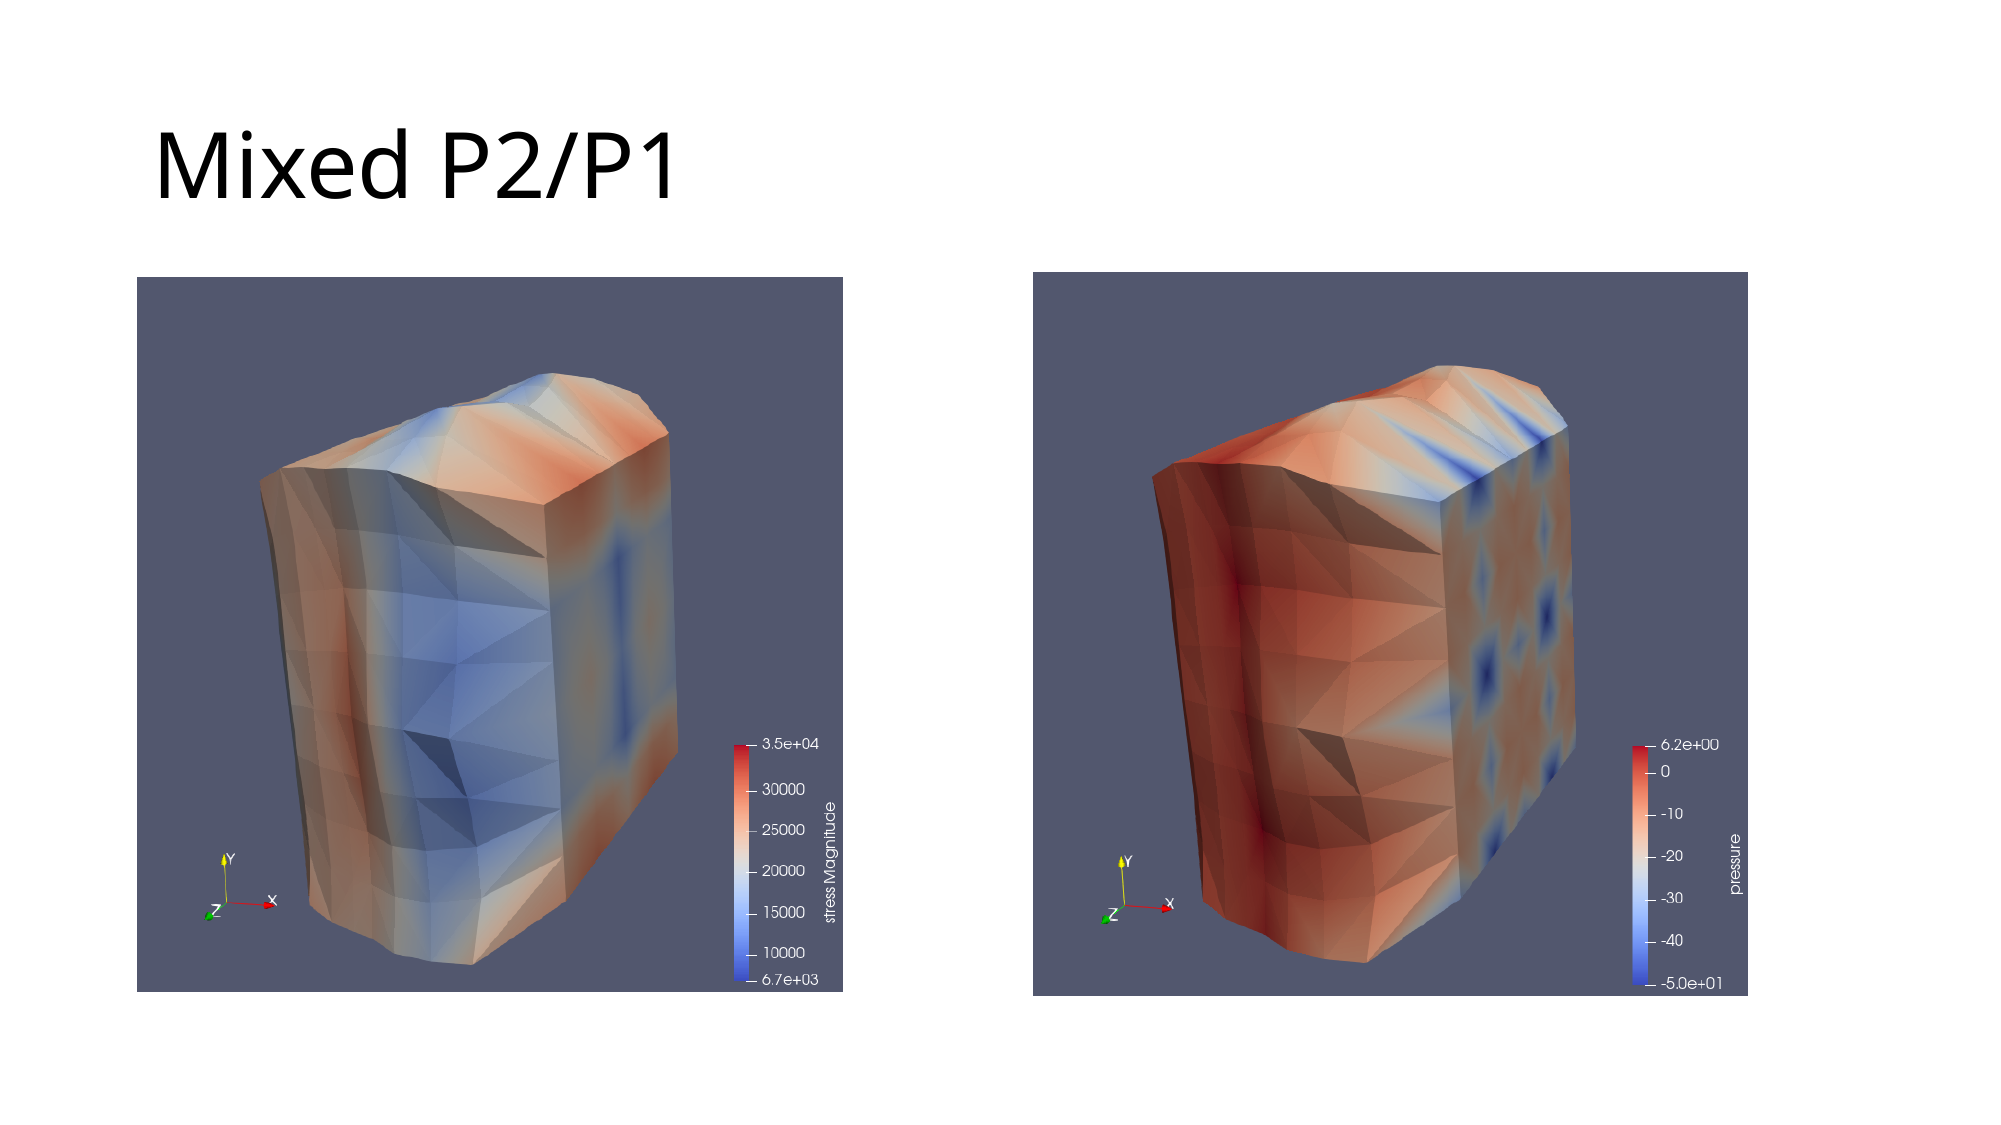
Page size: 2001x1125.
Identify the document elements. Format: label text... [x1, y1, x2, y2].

title Mixed P2/P1 [137, 59, 1863, 278]
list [137, 277, 843, 992]
picture [1033, 272, 1748, 996]
